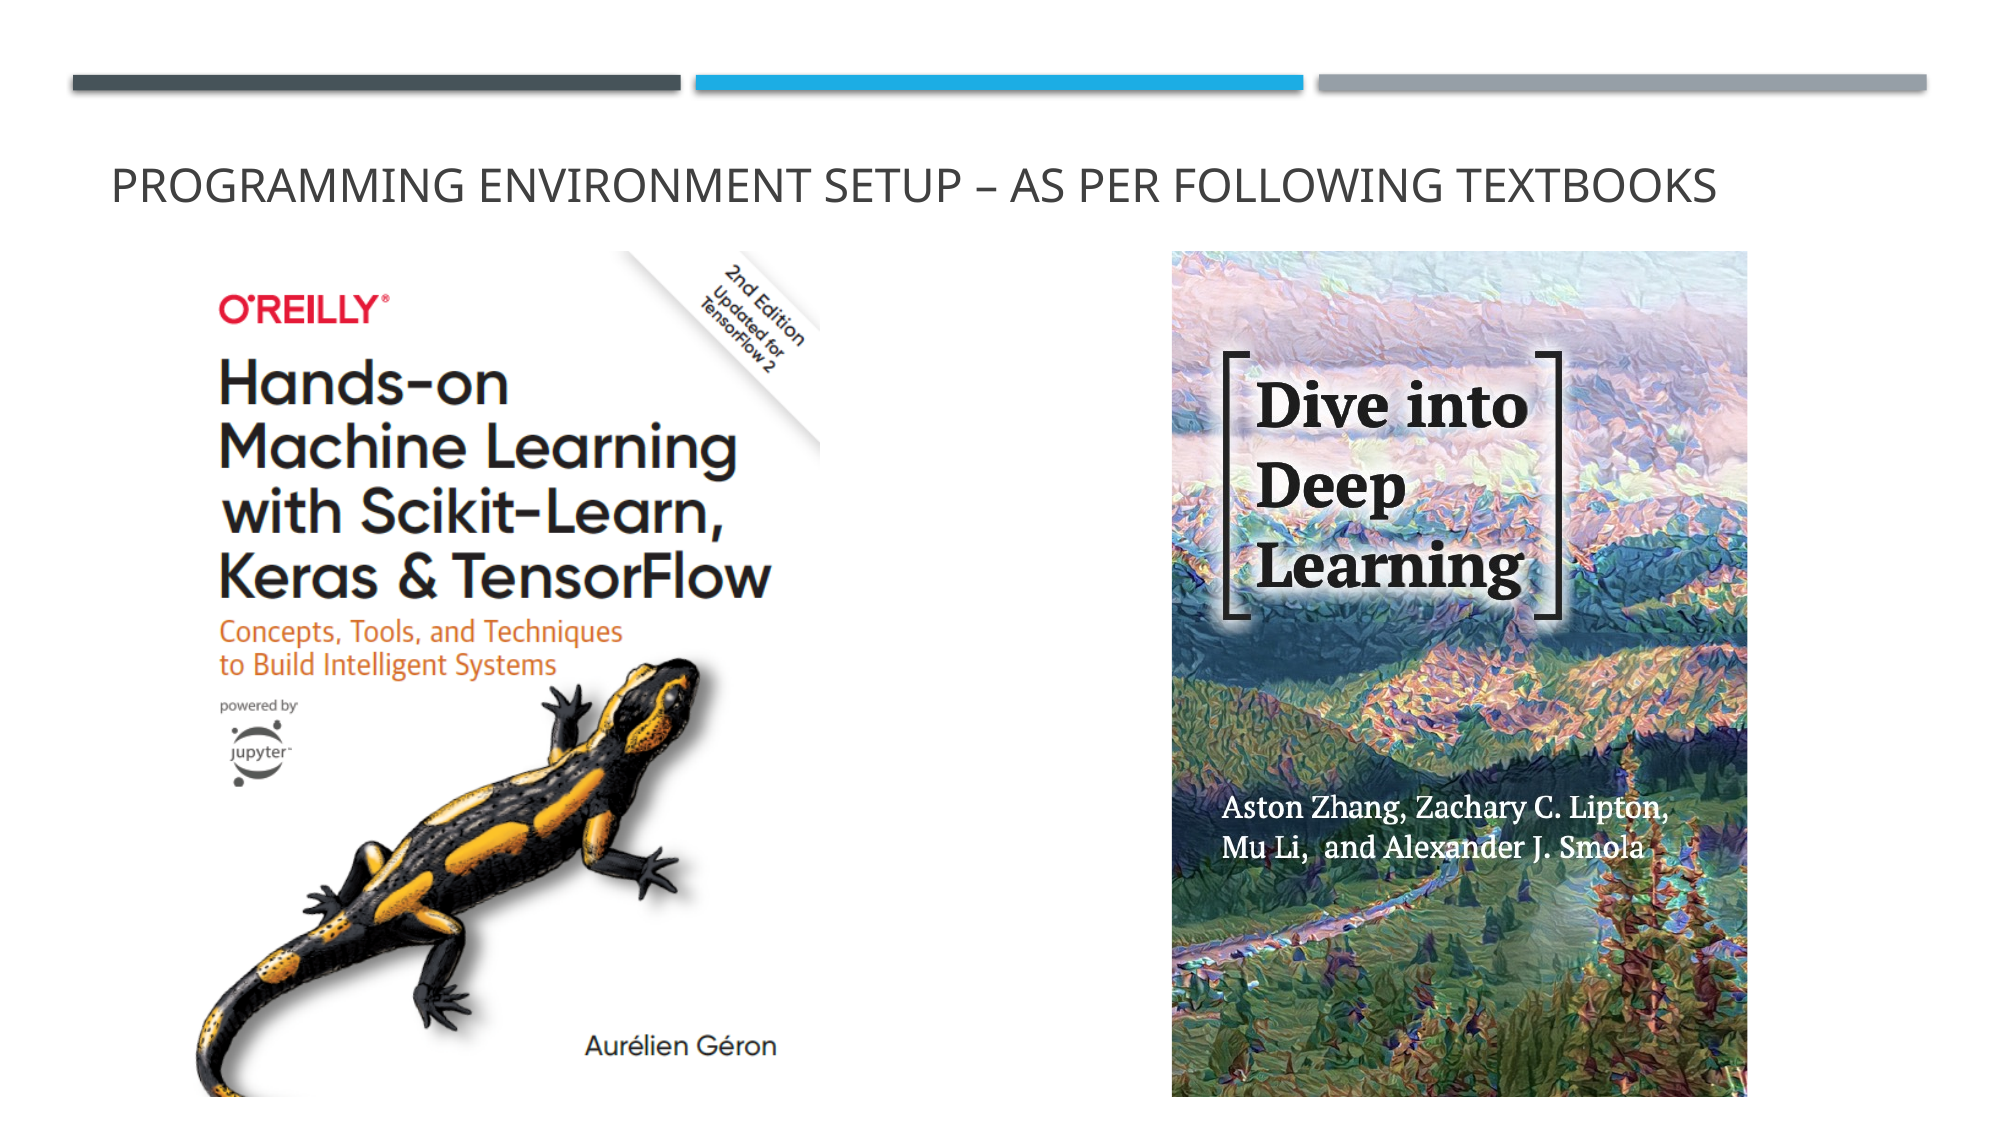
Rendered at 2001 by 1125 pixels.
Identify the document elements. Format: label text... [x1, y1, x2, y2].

title Programming Environment setup – as PER following textbooks [95, 115, 1905, 220]
picture [1171, 251, 1748, 1098]
picture [177, 251, 821, 1098]
